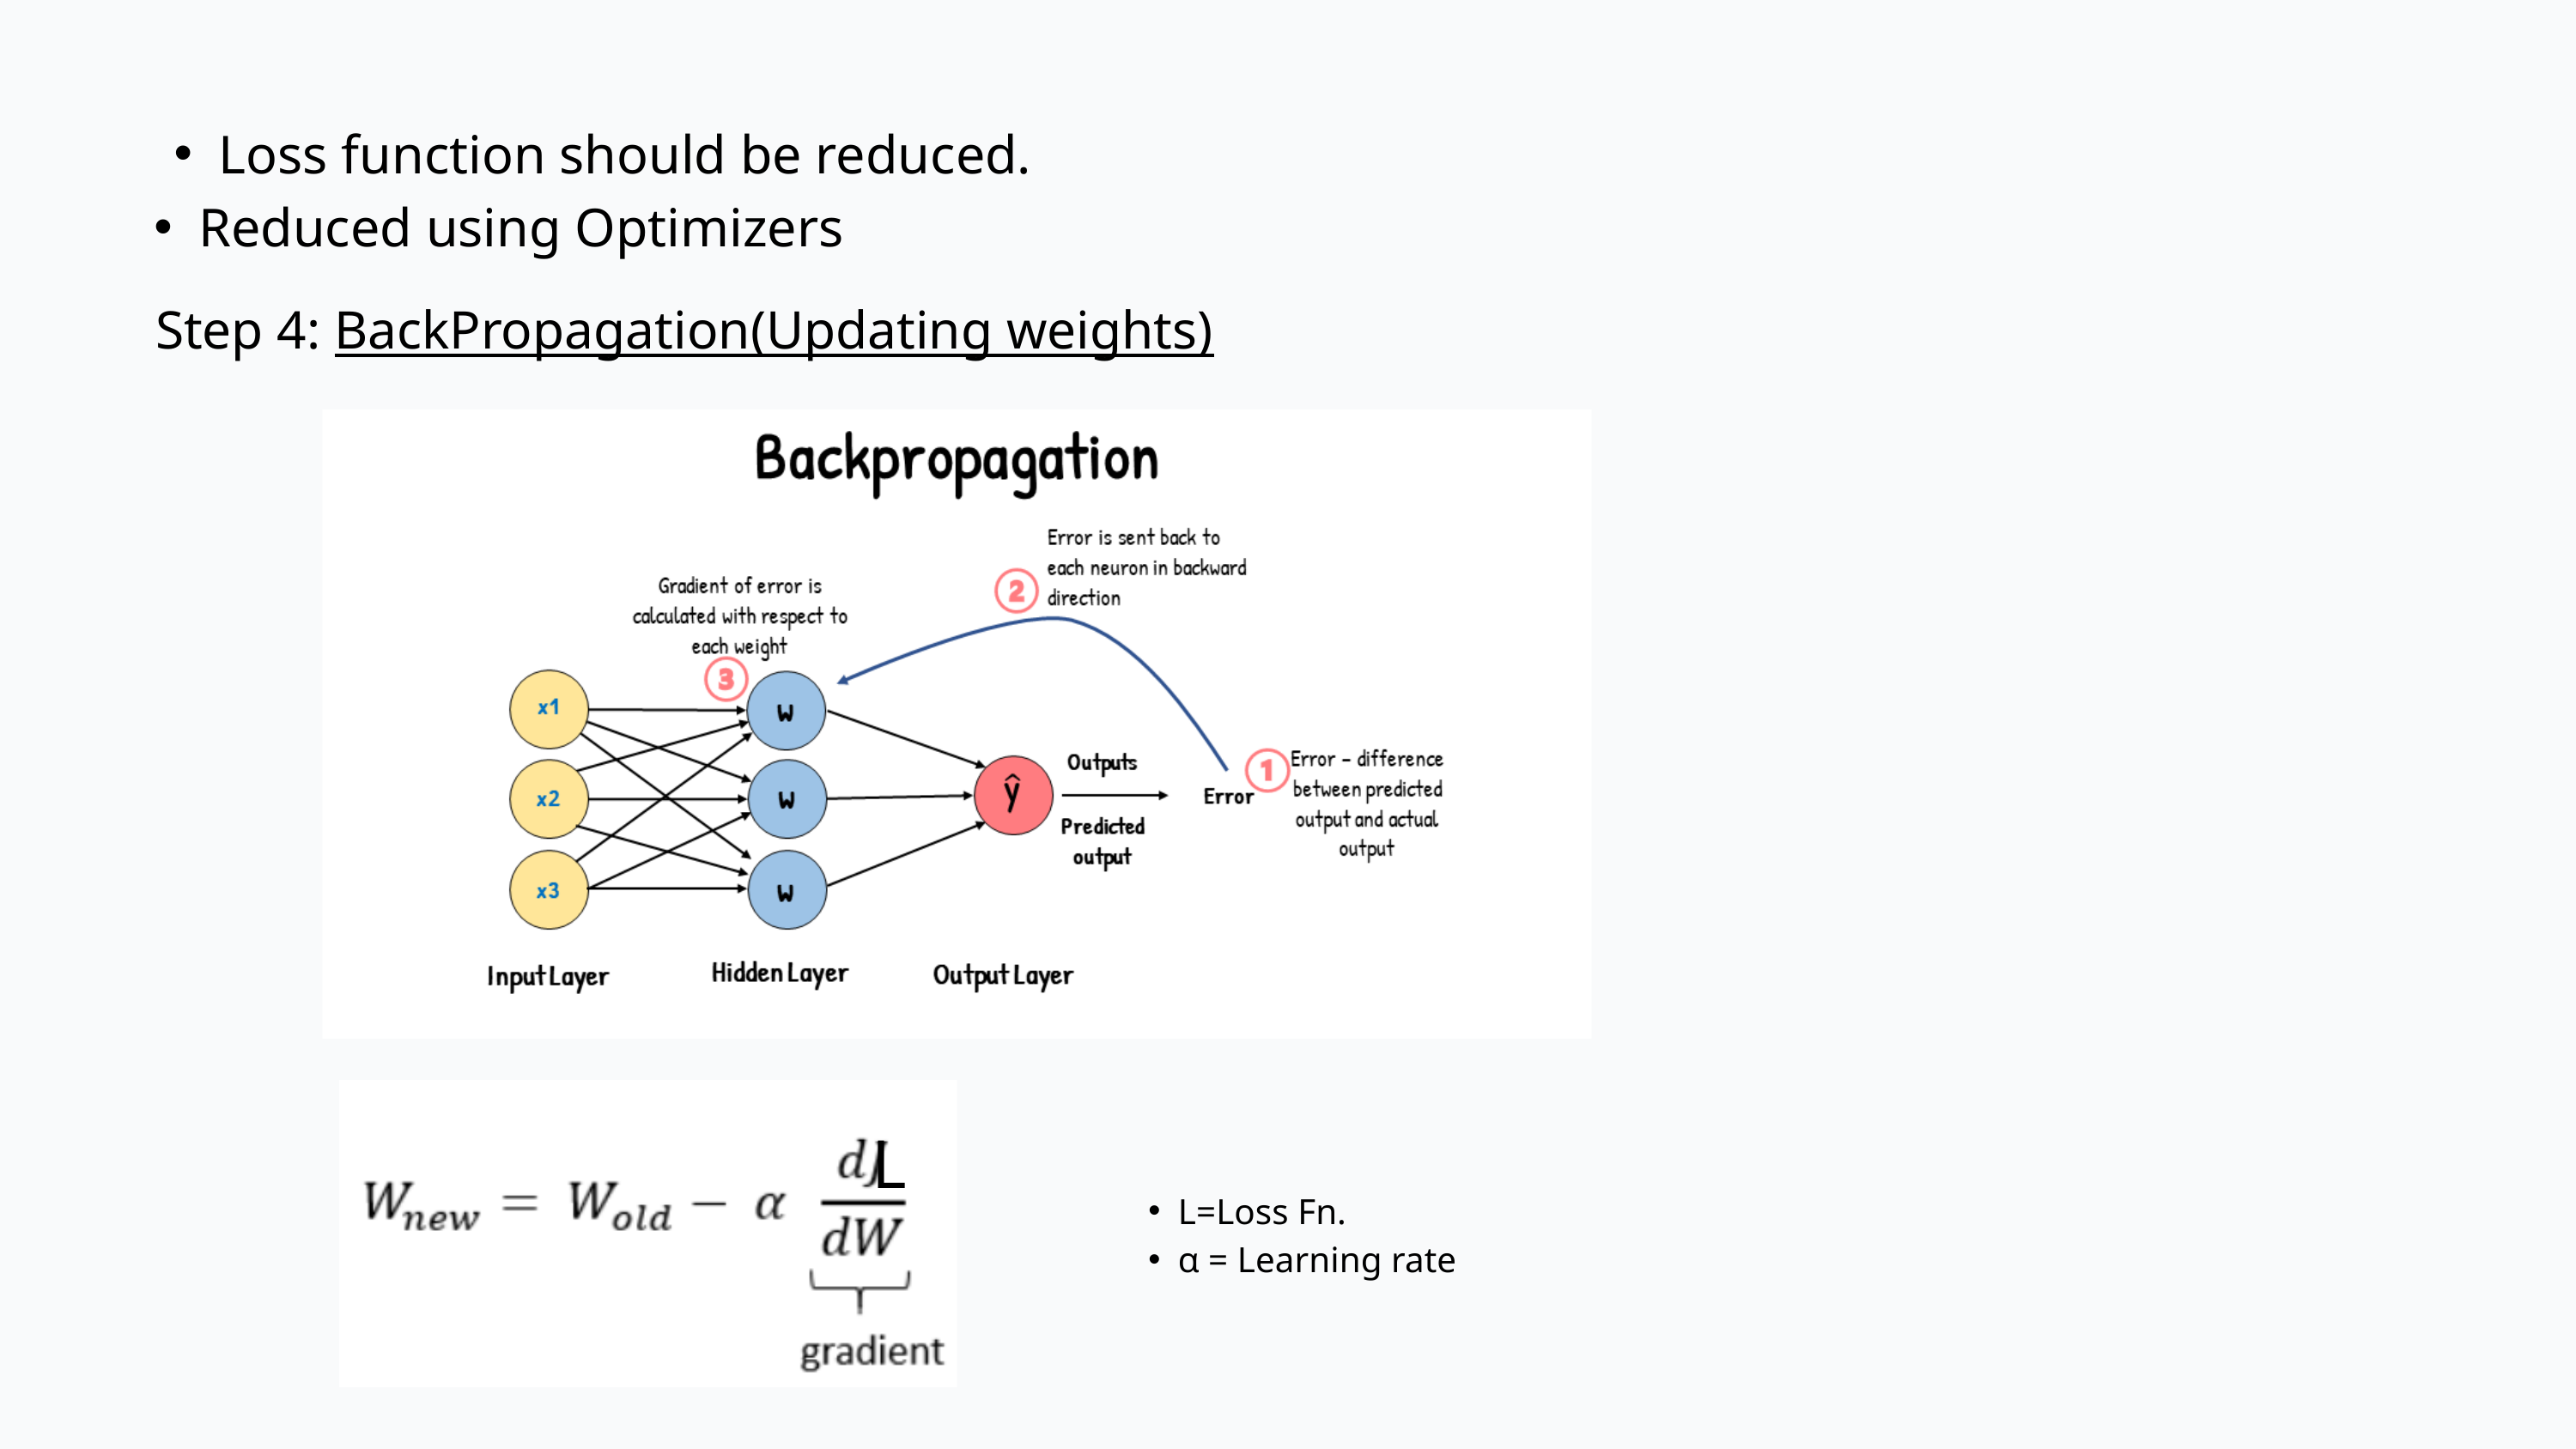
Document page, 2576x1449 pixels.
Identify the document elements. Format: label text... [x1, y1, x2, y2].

text_box L=Loss Fn. α = Learning rate [1119, 1182, 1457, 1280]
text_box L [870, 1108, 909, 1203]
text_box Step 4: BackPropagation(Updating weights) [144, 287, 1239, 360]
text_box Loss function should be reduced. Reduced using Optimizers [109, 110, 1052, 258]
text_box [322, 409, 1592, 1039]
text_box [339, 1080, 957, 1387]
